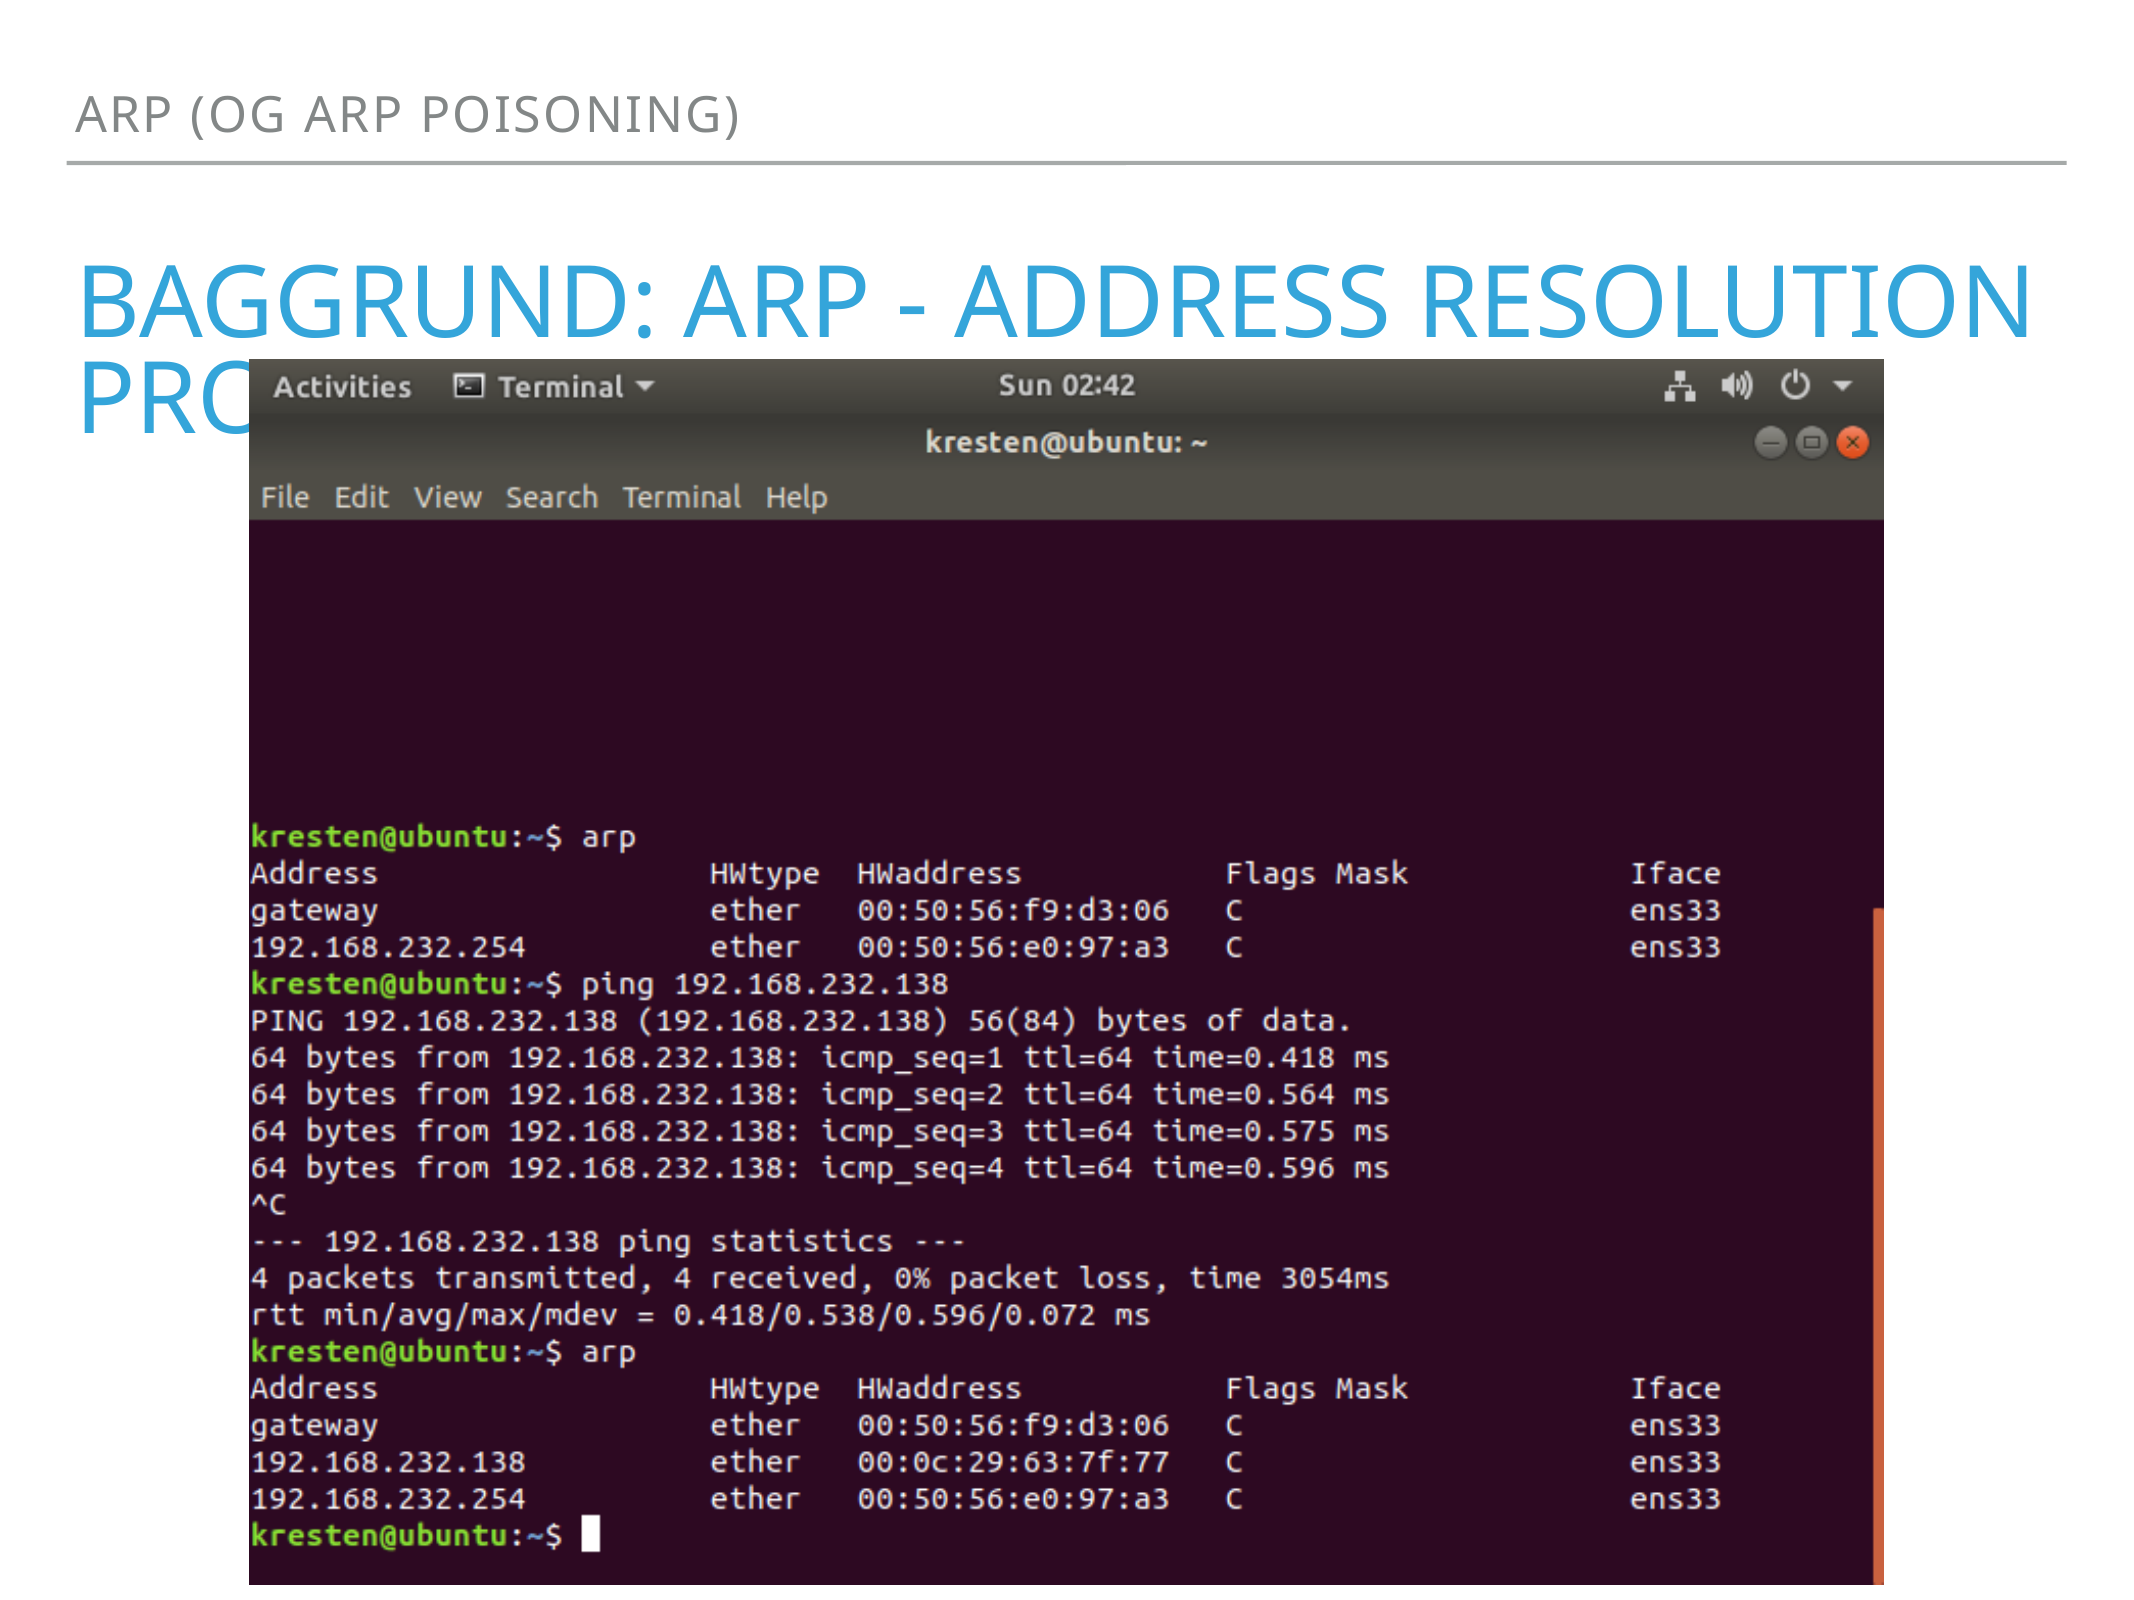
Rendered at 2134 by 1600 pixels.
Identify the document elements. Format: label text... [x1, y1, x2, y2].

title Baggrund: ARP - Address Resolution Protocol [66, 251, 2068, 372]
picture [249, 359, 1885, 1586]
list ARP (og arp poisoning) [66, 74, 1901, 151]
